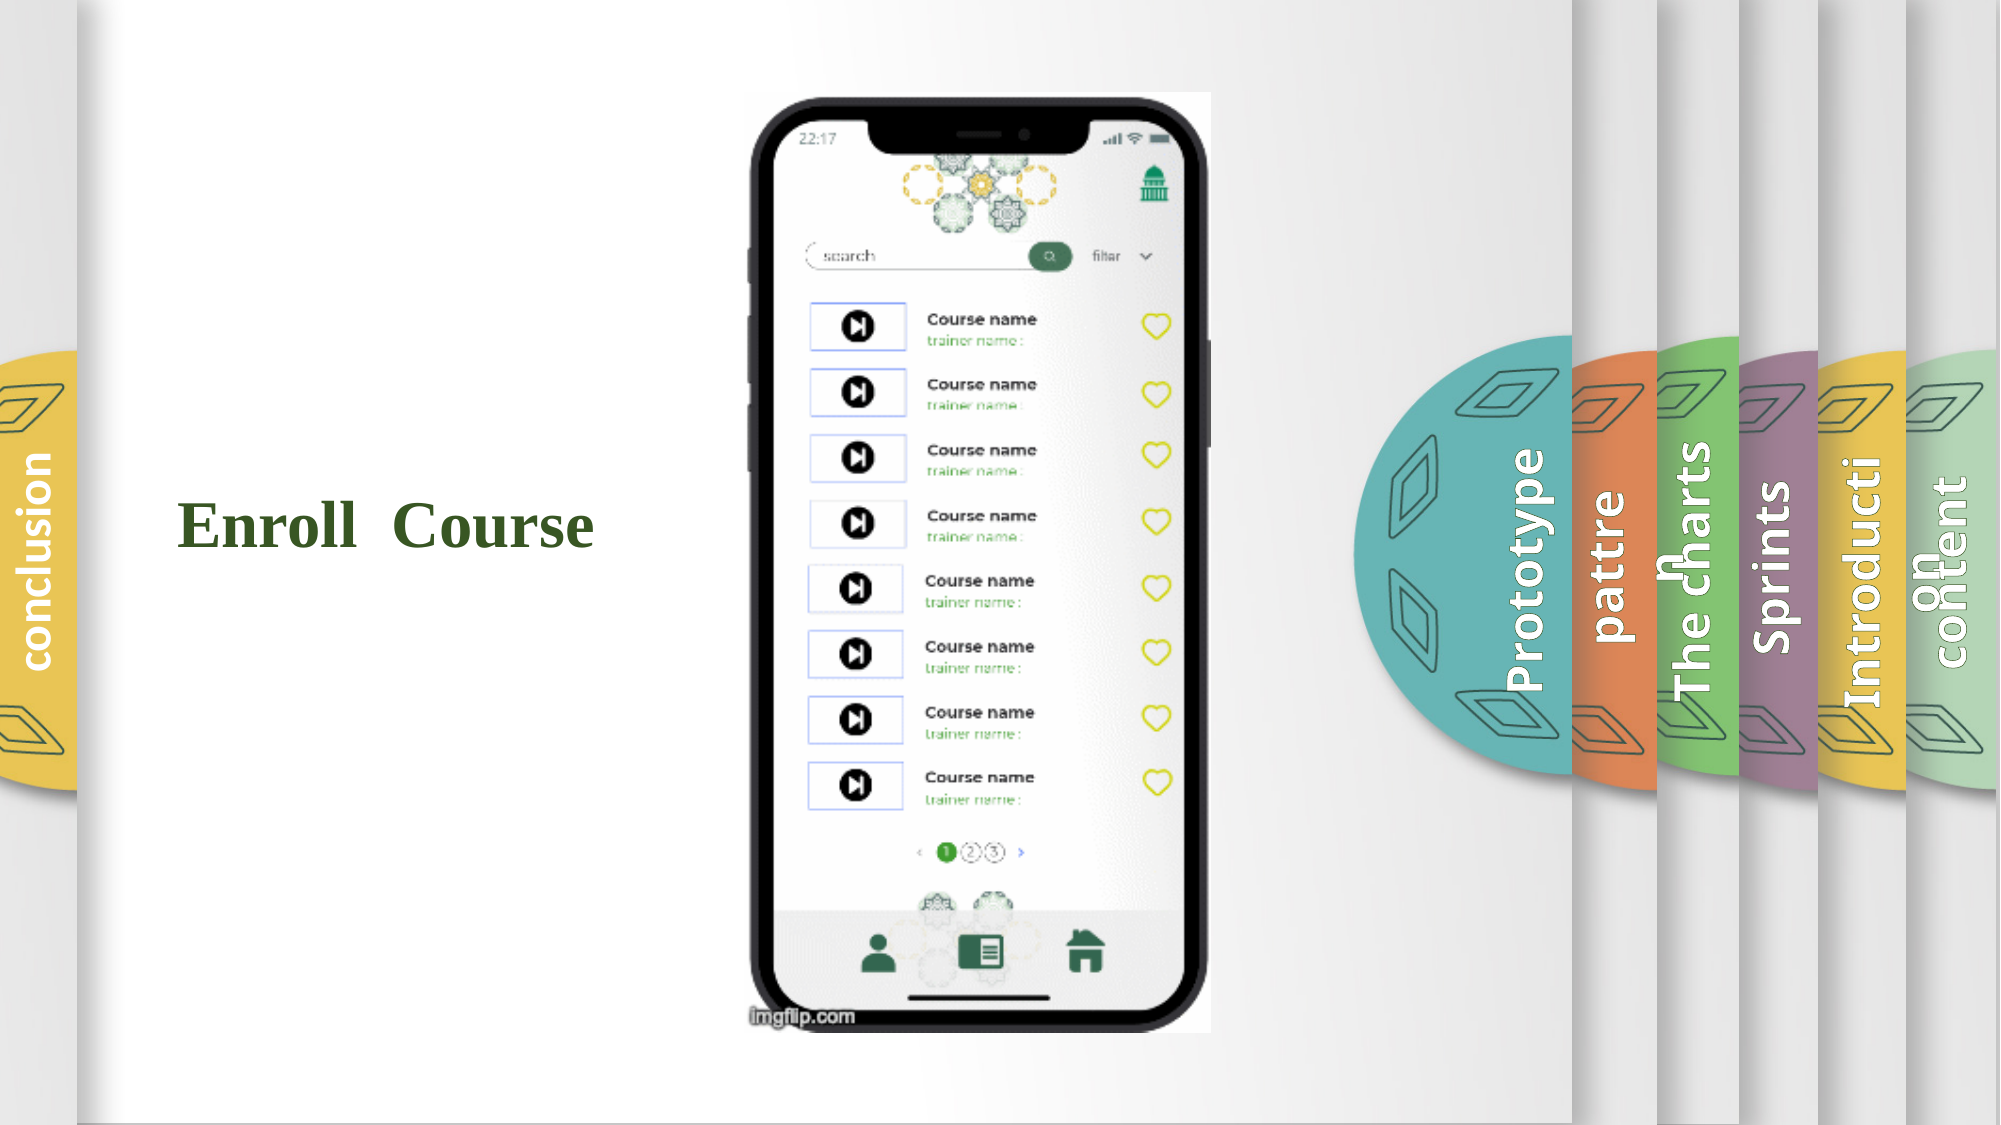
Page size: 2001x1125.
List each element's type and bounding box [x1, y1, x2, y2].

text_box [1996, 0, 2000, 1125]
picture [0, 0, 1996, 1125]
